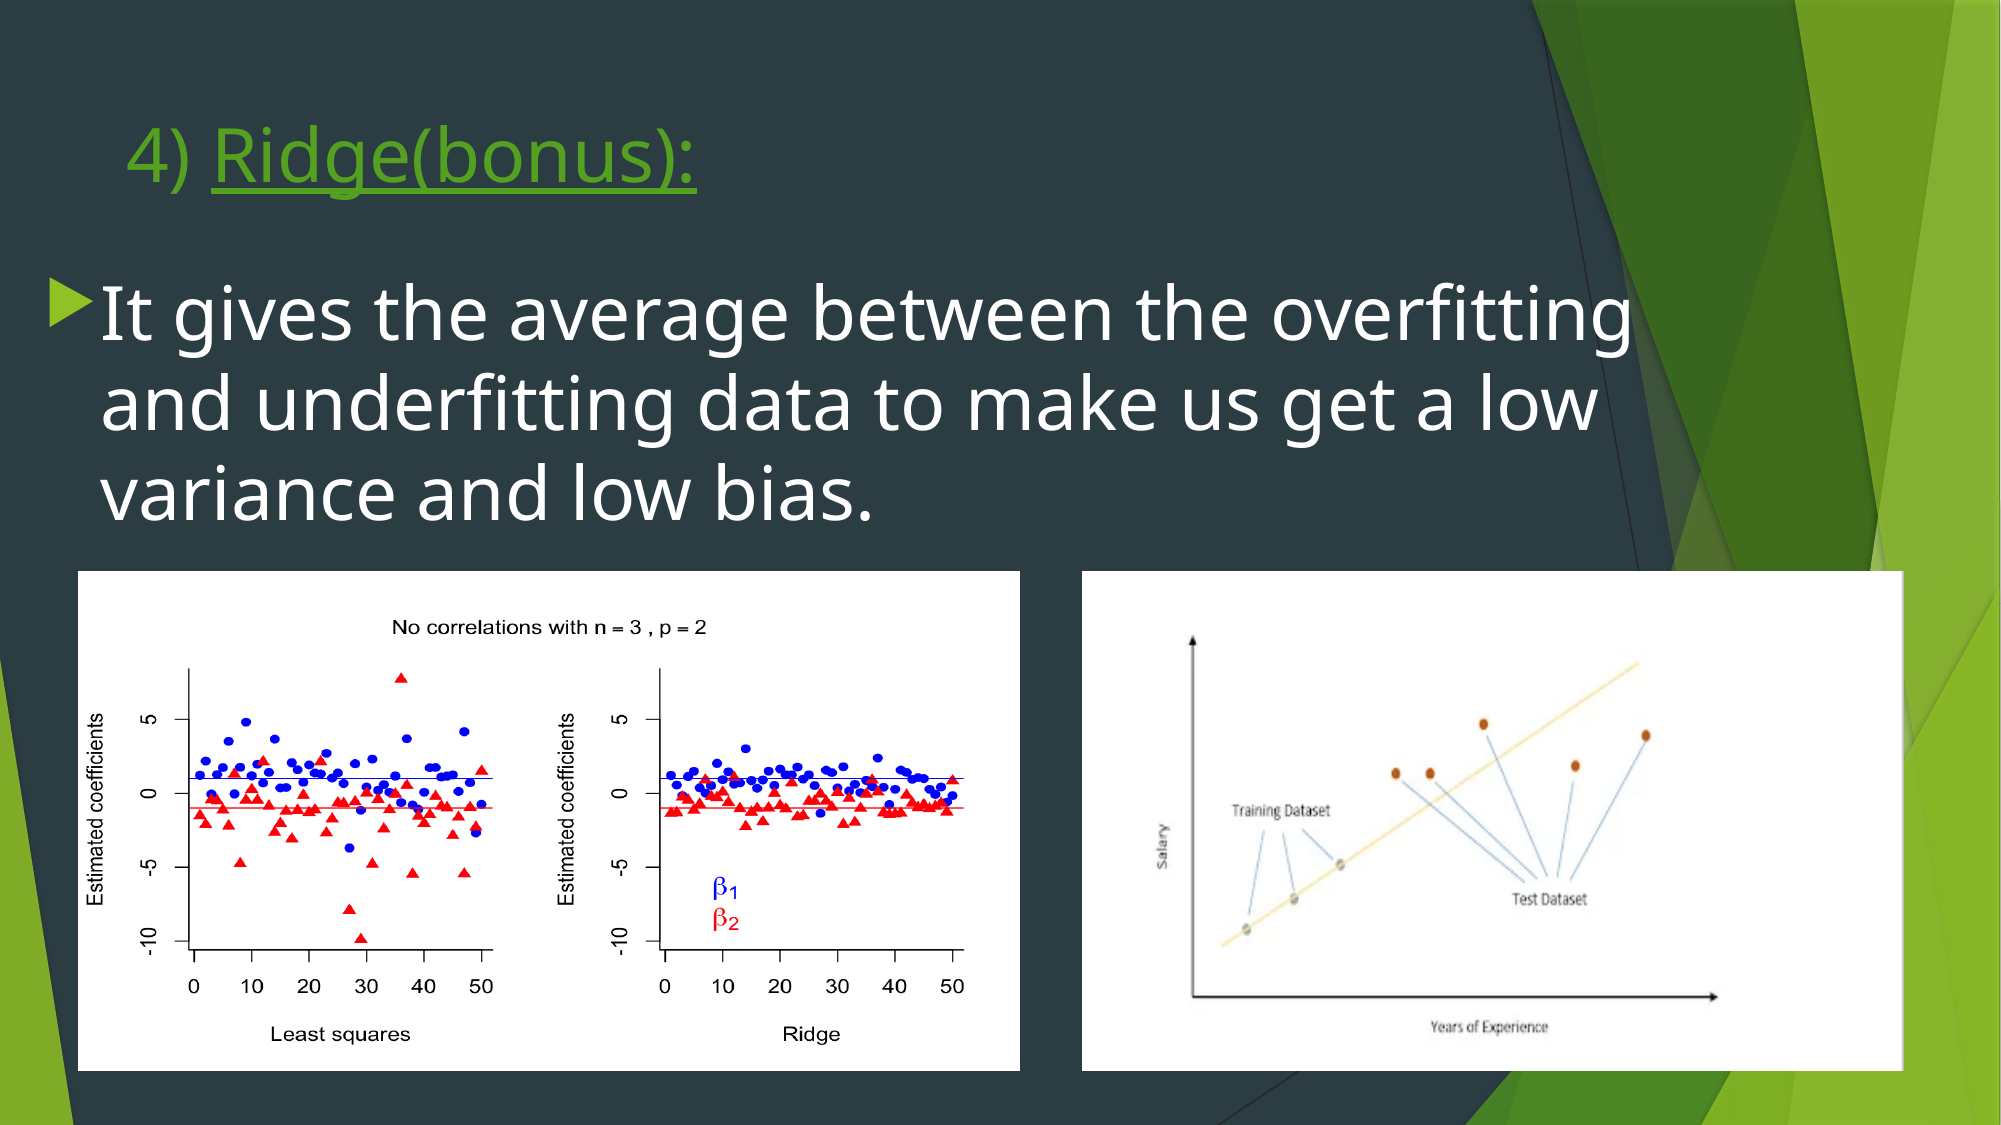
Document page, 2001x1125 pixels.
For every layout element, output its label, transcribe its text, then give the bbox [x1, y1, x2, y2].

list It gives the average between the overfitting and underfitting data to make us get a low variance and low bias. [29, 257, 1748, 895]
picture [78, 571, 1020, 1072]
picture [1082, 571, 1904, 1072]
title 4) Ridge(bonus): [111, 99, 1522, 257]
